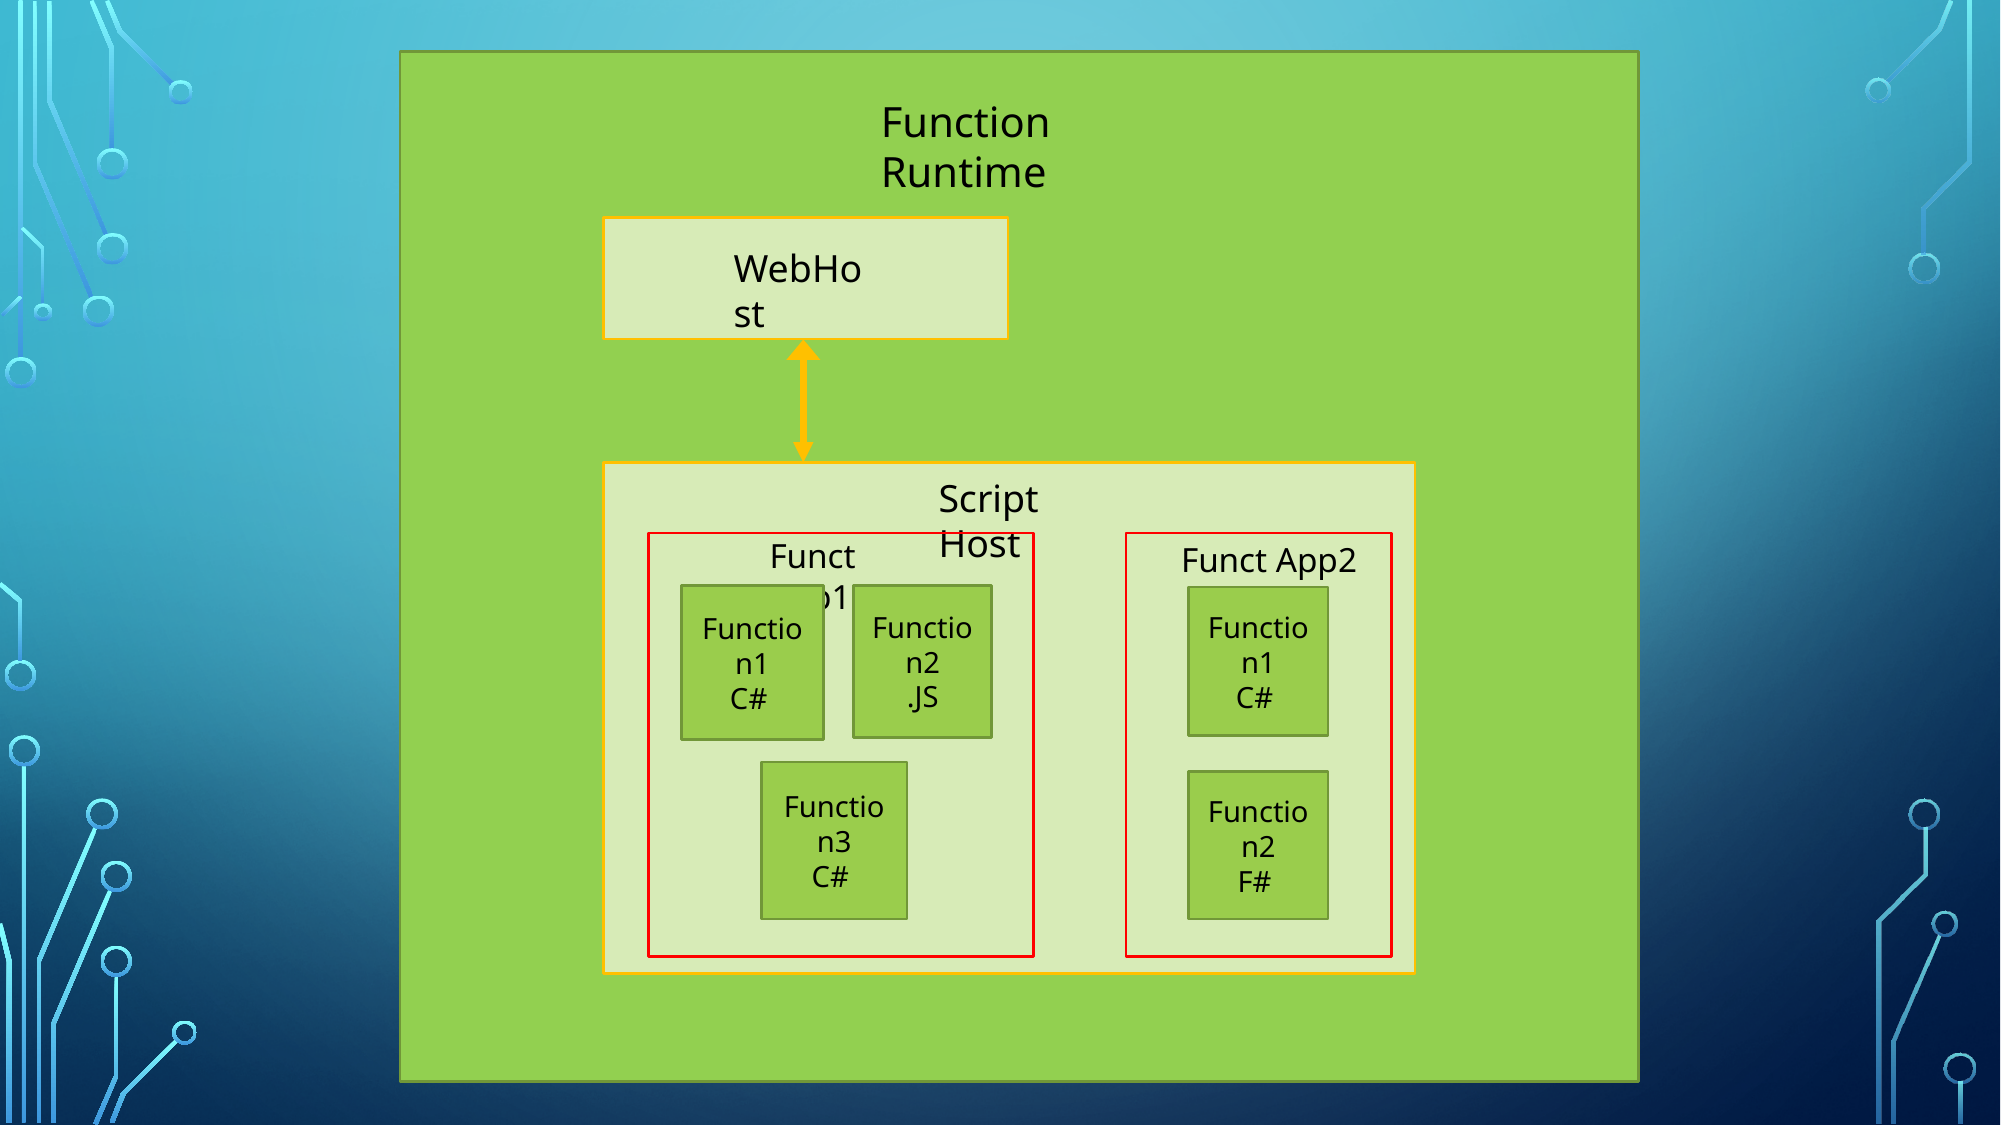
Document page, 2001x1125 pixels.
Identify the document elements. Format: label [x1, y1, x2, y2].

text_box [399, 51, 1639, 1082]
